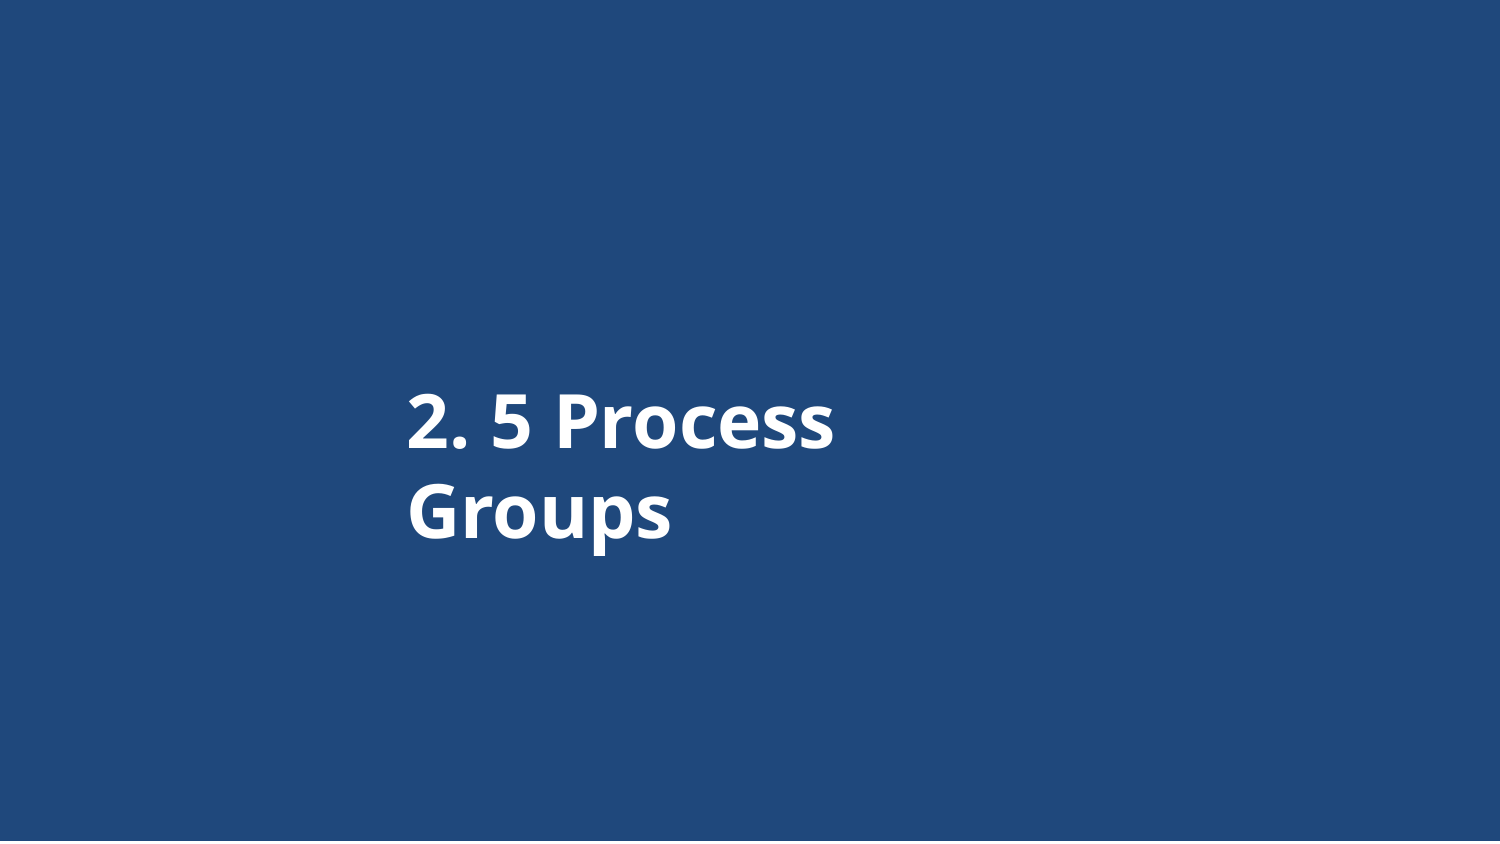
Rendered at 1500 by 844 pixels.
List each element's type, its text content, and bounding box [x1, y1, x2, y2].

text_box [0, 0, 1500, 841]
title 2. 5 Process Groups [404, 371, 1096, 554]
